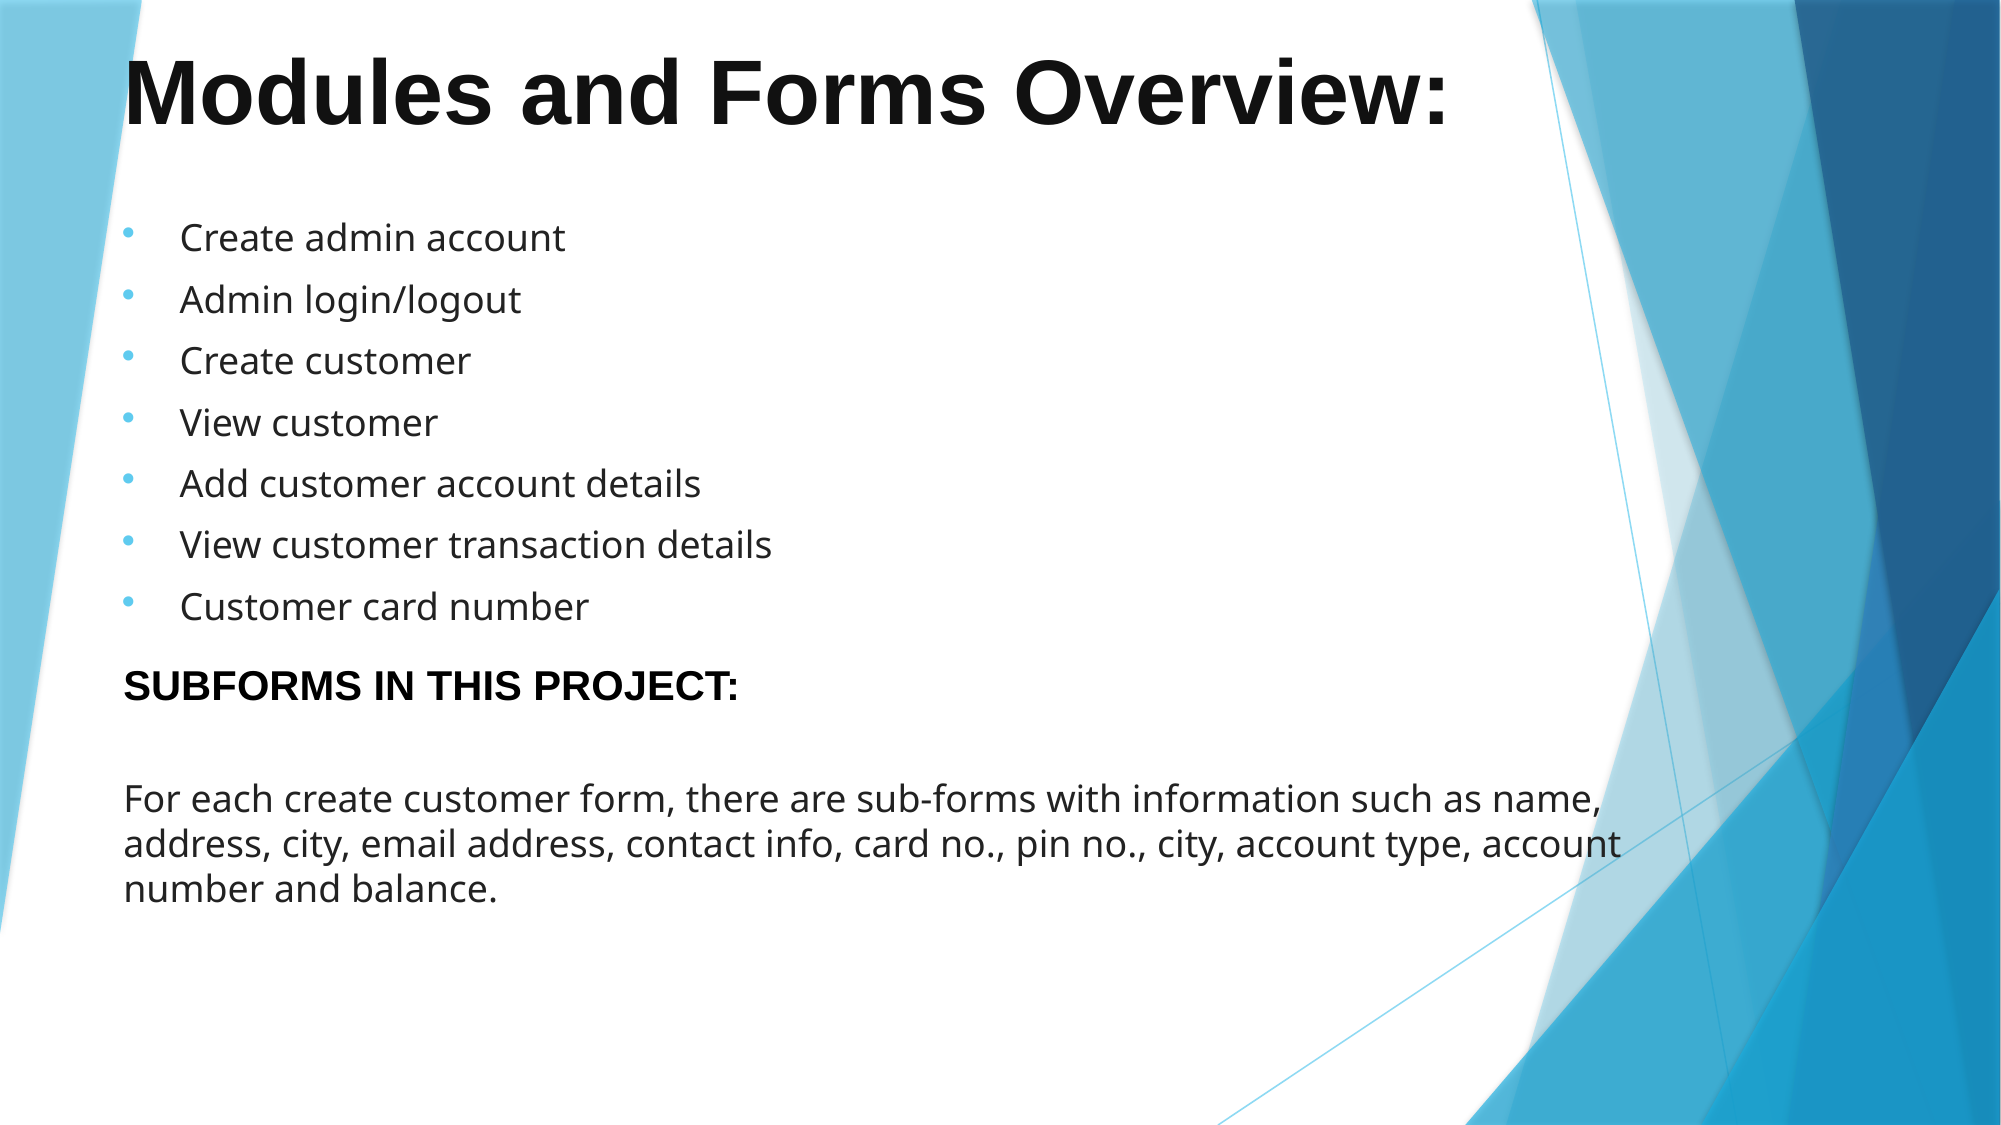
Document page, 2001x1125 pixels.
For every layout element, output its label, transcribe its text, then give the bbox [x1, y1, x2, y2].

subtitle Modules and Forms Overview: Create admin account Admin login/logout Create customer View customer Add customer account details View customer transaction details Customer card number SUBFORMS IN THIS PROJECT: For each create customer form, there are sub-forms with information such as name, address, city, email address, contact info, card no., pin no., city, account type, account number and balance. [108, 24, 1747, 1044]
